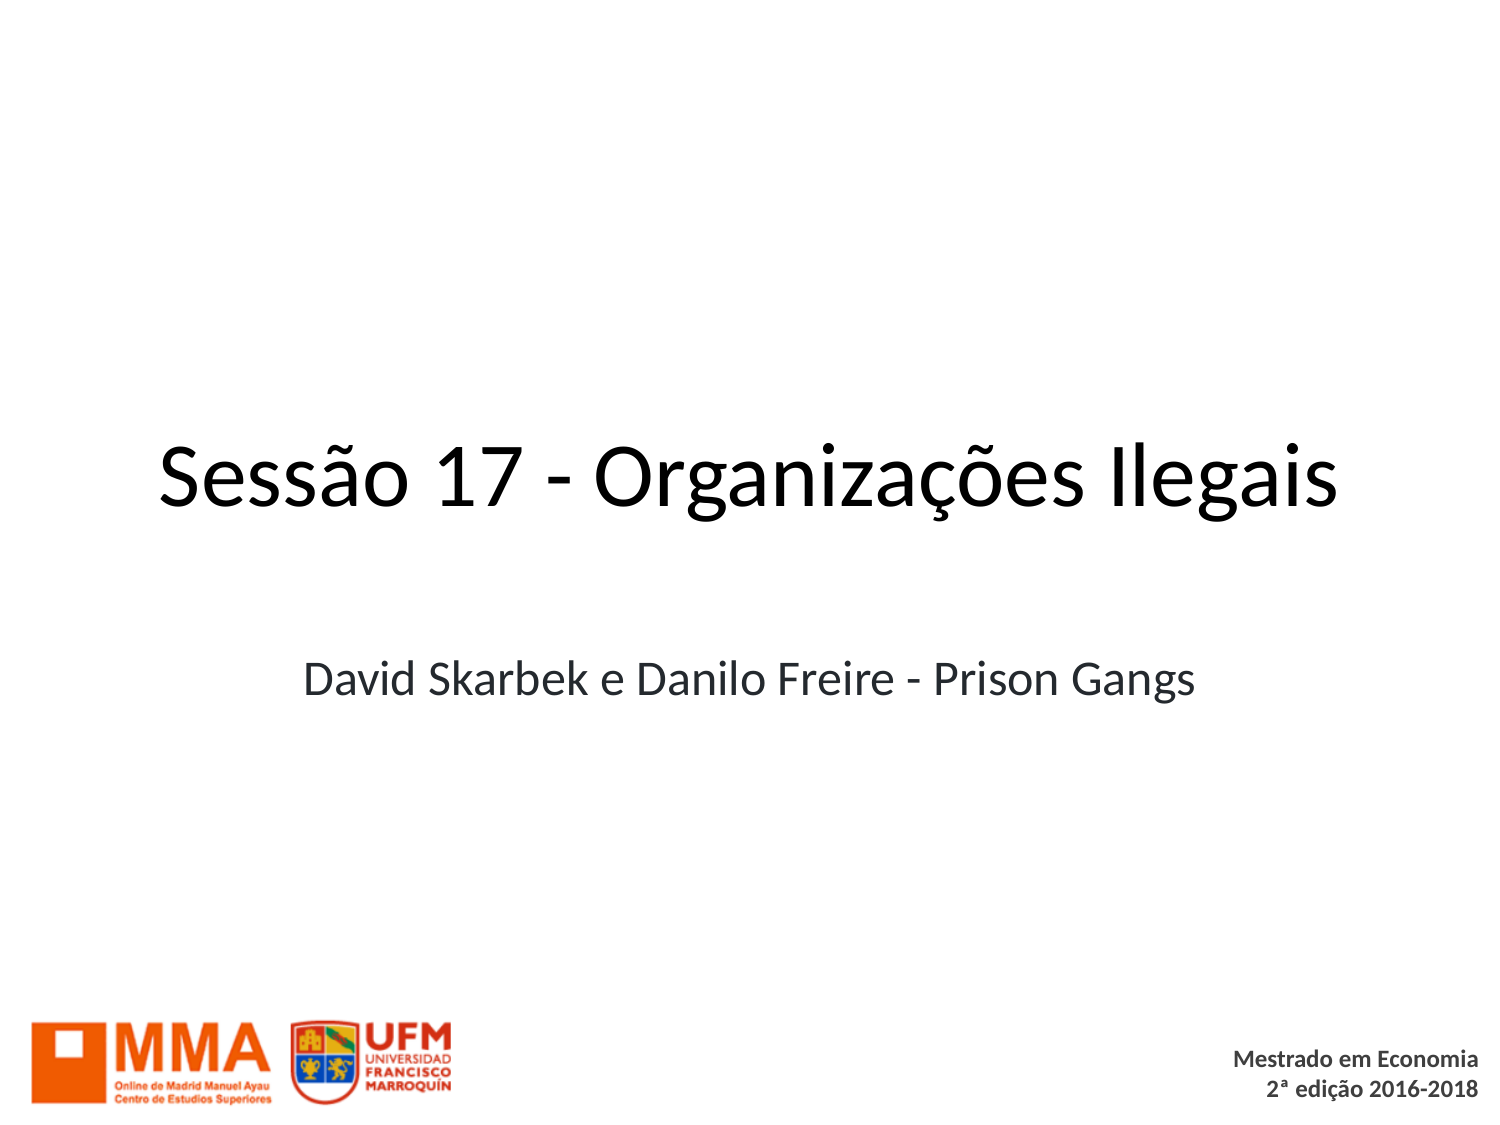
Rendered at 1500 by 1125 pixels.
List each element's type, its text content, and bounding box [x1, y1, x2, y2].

picture [23, 1016, 467, 1114]
subtitle David Skarbek e Danilo Freire - Prison Gangs [225, 637, 1275, 925]
title Sessão 17 - Organizações Ilegais [112, 349, 1388, 591]
